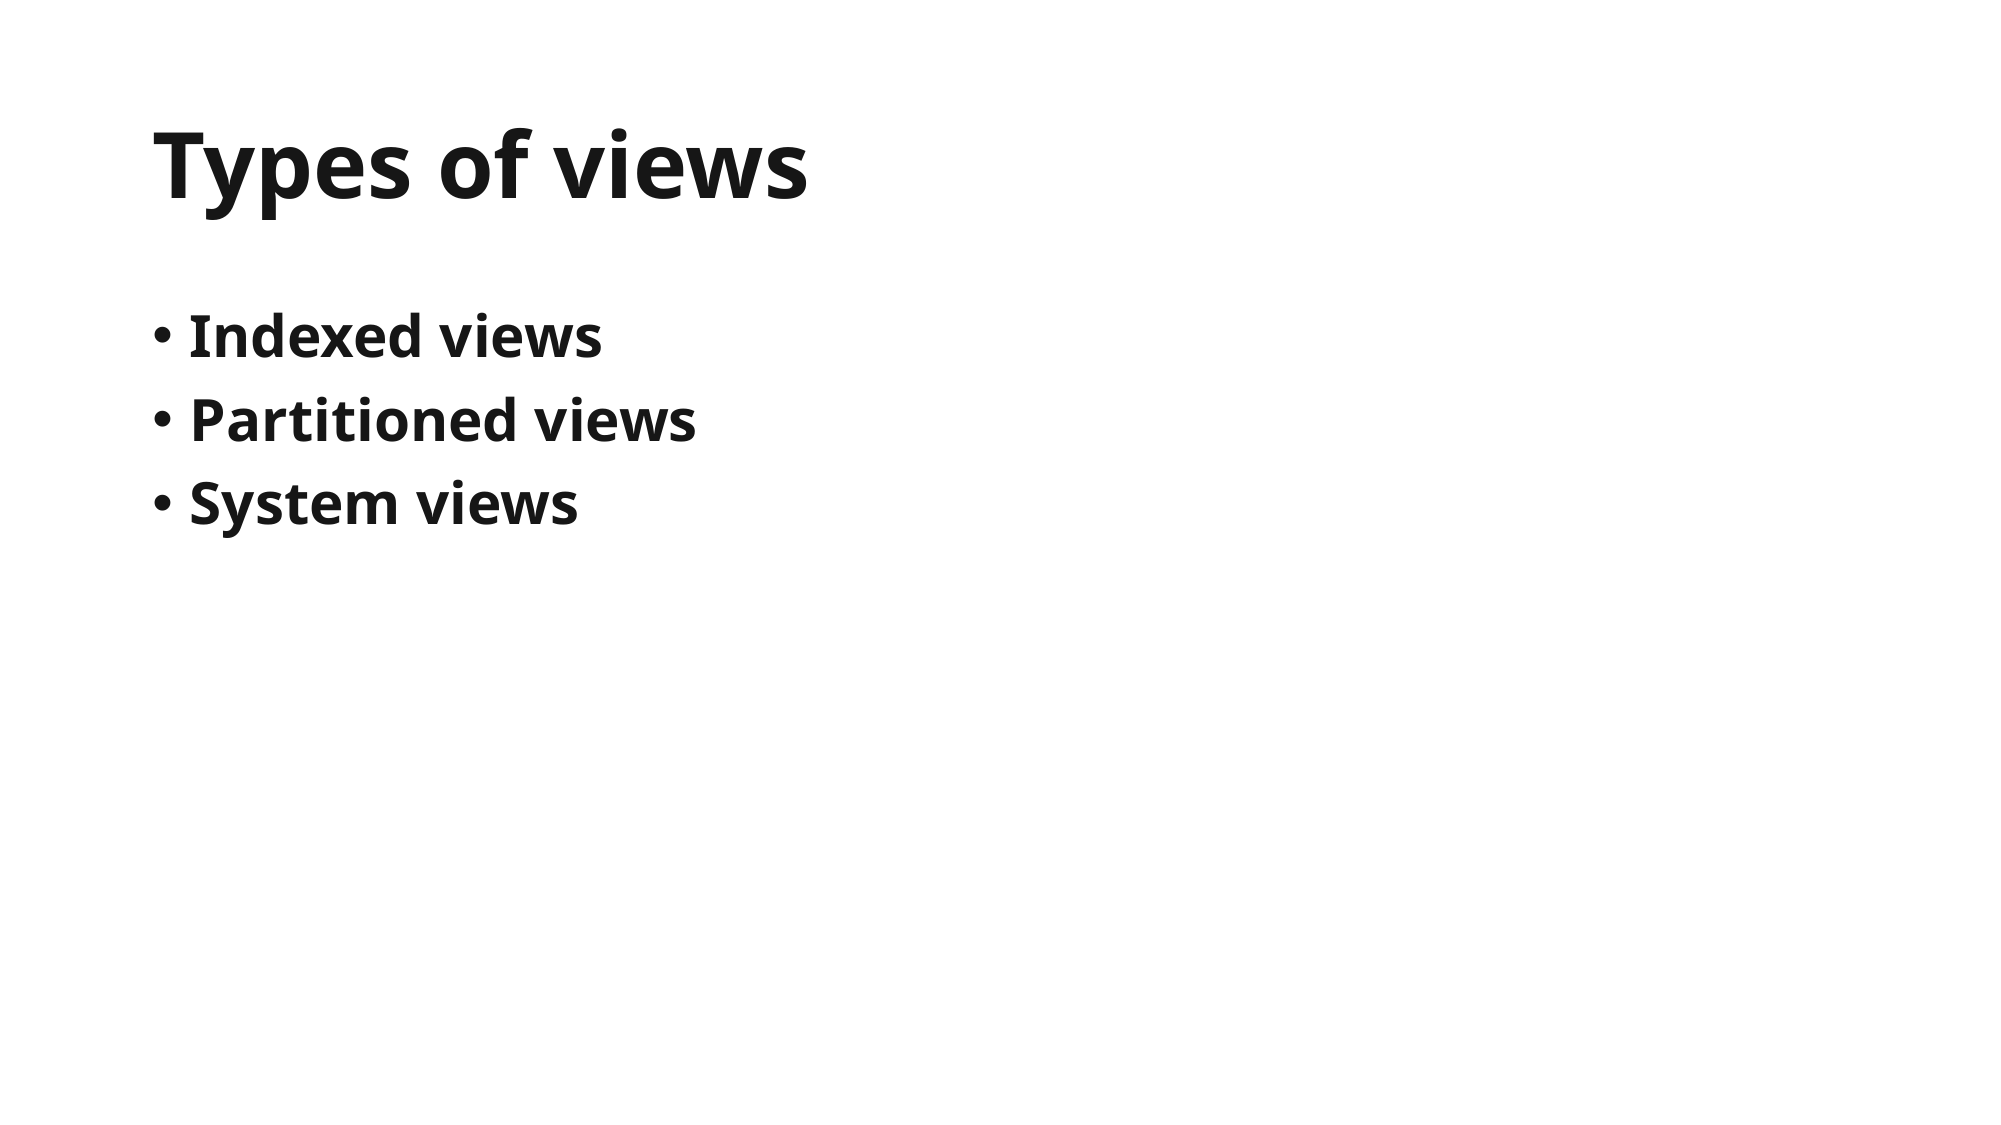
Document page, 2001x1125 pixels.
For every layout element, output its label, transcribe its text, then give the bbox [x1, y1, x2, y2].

list Indexed views Partitioned views System views [137, 299, 1863, 1014]
title Types of views [137, 59, 1863, 278]
